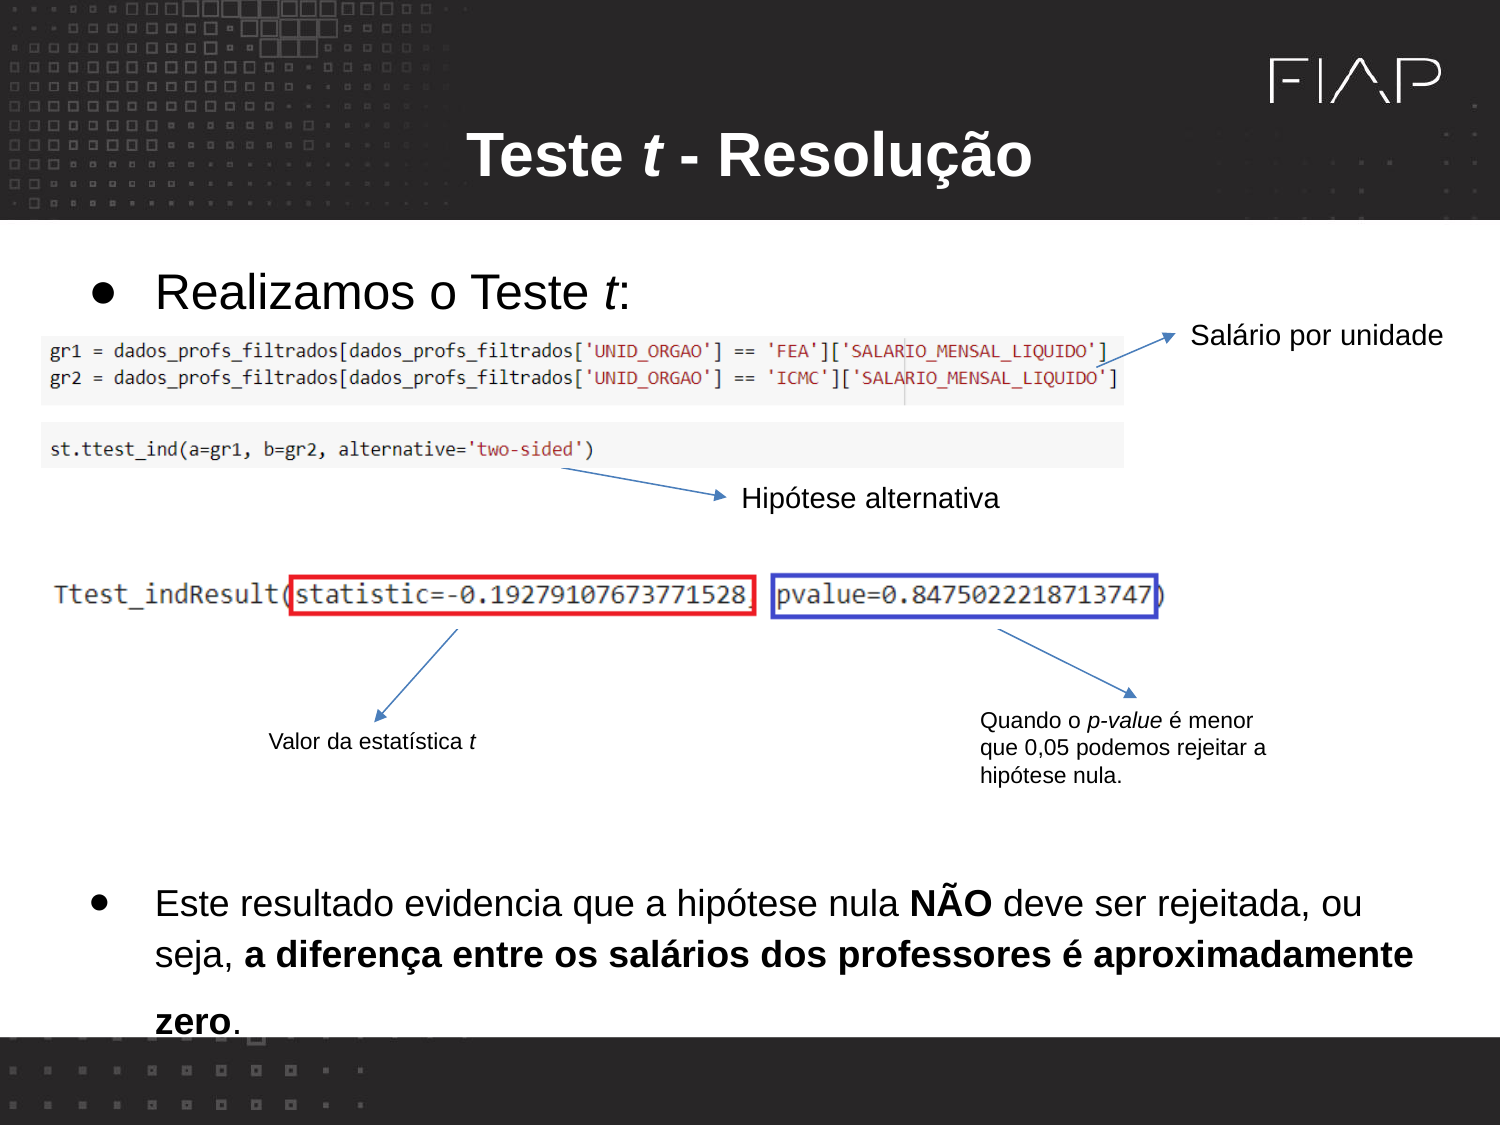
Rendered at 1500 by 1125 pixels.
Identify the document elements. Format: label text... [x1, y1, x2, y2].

text_box Salário por unidade [1175, 308, 1471, 359]
text_box Valor da estatística t [253, 719, 492, 762]
picture [0, 0, 1500, 804]
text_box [986, 638, 1138, 699]
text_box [560, 476, 727, 498]
text_box Teste t - Resolução [74, 57, 1425, 243]
text_box Hipótese alternativa [726, 476, 1025, 523]
text_box Quando o p-value é menor que 0,05 podemos rejeitar a hipótese nula. [965, 698, 1309, 796]
picture [0, 1038, 1500, 1125]
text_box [1096, 333, 1176, 368]
text_box Realizamos o Teste t: Este resultado evidencia que a hipótese nula NÃO deve ser rejeitada, ou seja, a diferença entre os salários dos professores é aproximadamente zero. [64, 243, 1445, 334]
text_box Realizamos o Teste t: Este resultado evidencia que a hipótese nula NÃO deve ser rejeitada, ou seja, a diferença entre os salários dos professores é aproximadamente zero. [64, 359, 1445, 986]
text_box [373, 638, 458, 723]
